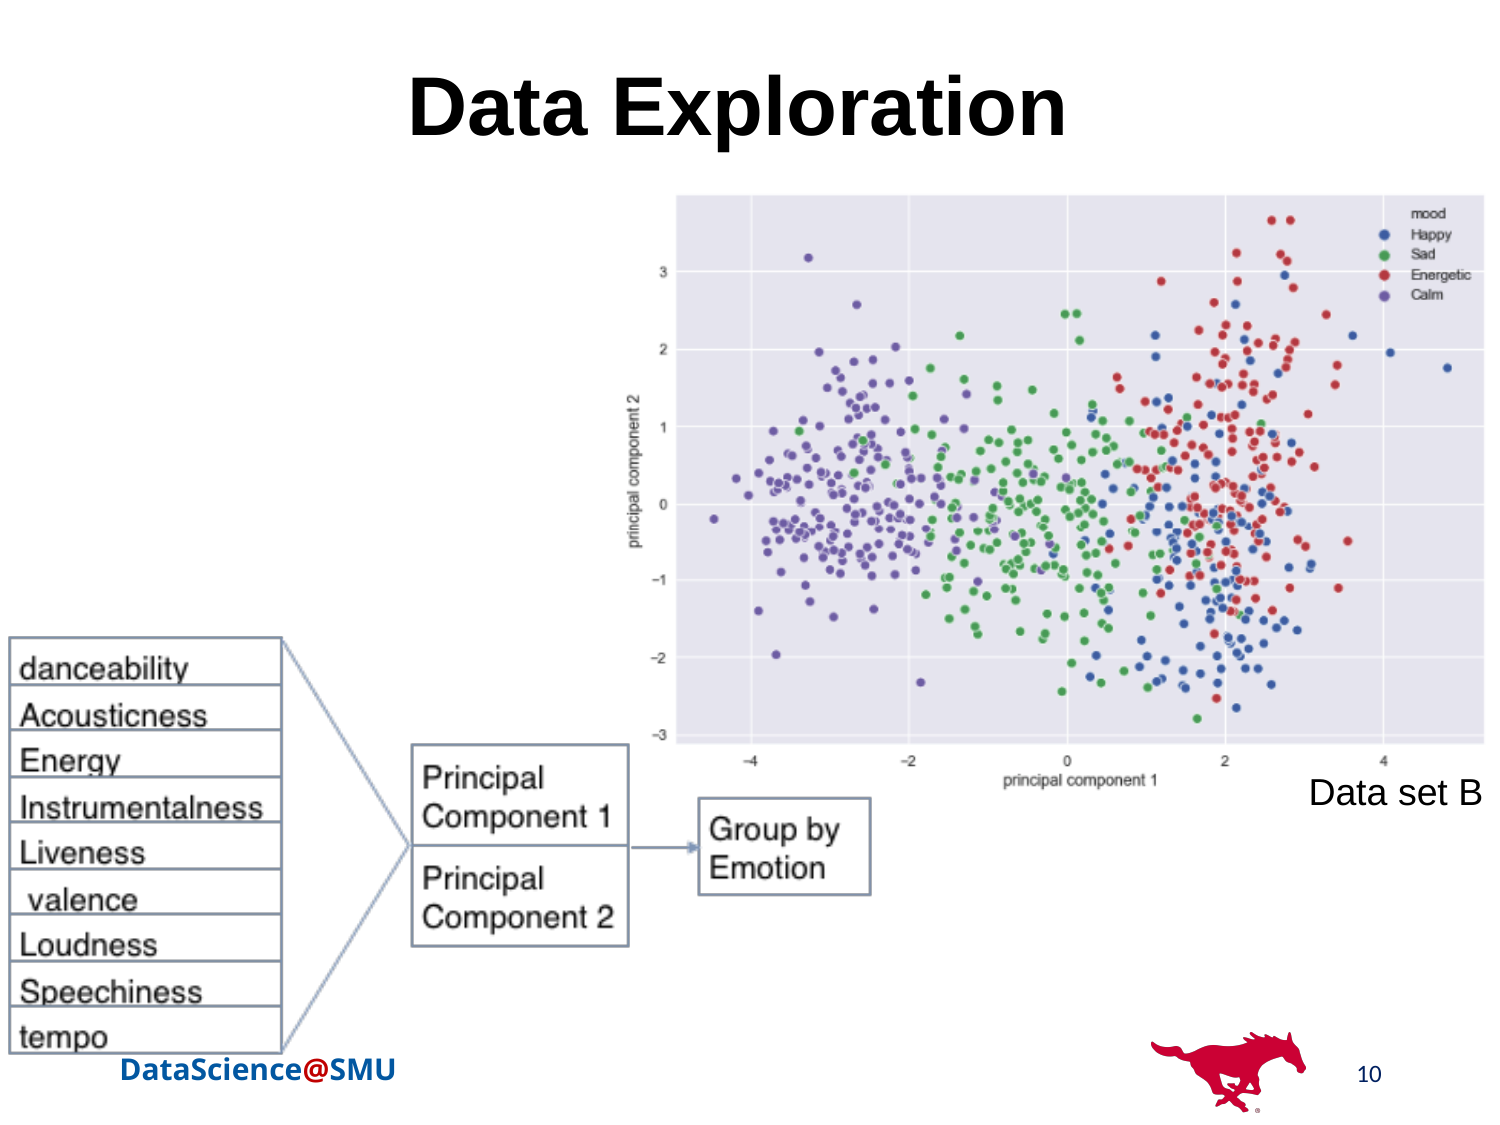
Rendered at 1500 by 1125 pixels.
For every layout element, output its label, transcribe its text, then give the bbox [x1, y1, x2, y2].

picture [1151, 1103, 1306, 1113]
picture [1151, 1032, 1306, 1042]
text_box Data set B [1293, 791, 1500, 821]
title Data Exploration [103, 0, 1397, 218]
picture [7, 188, 1500, 1057]
slide_number 10 [1059, 1042, 1397, 1103]
